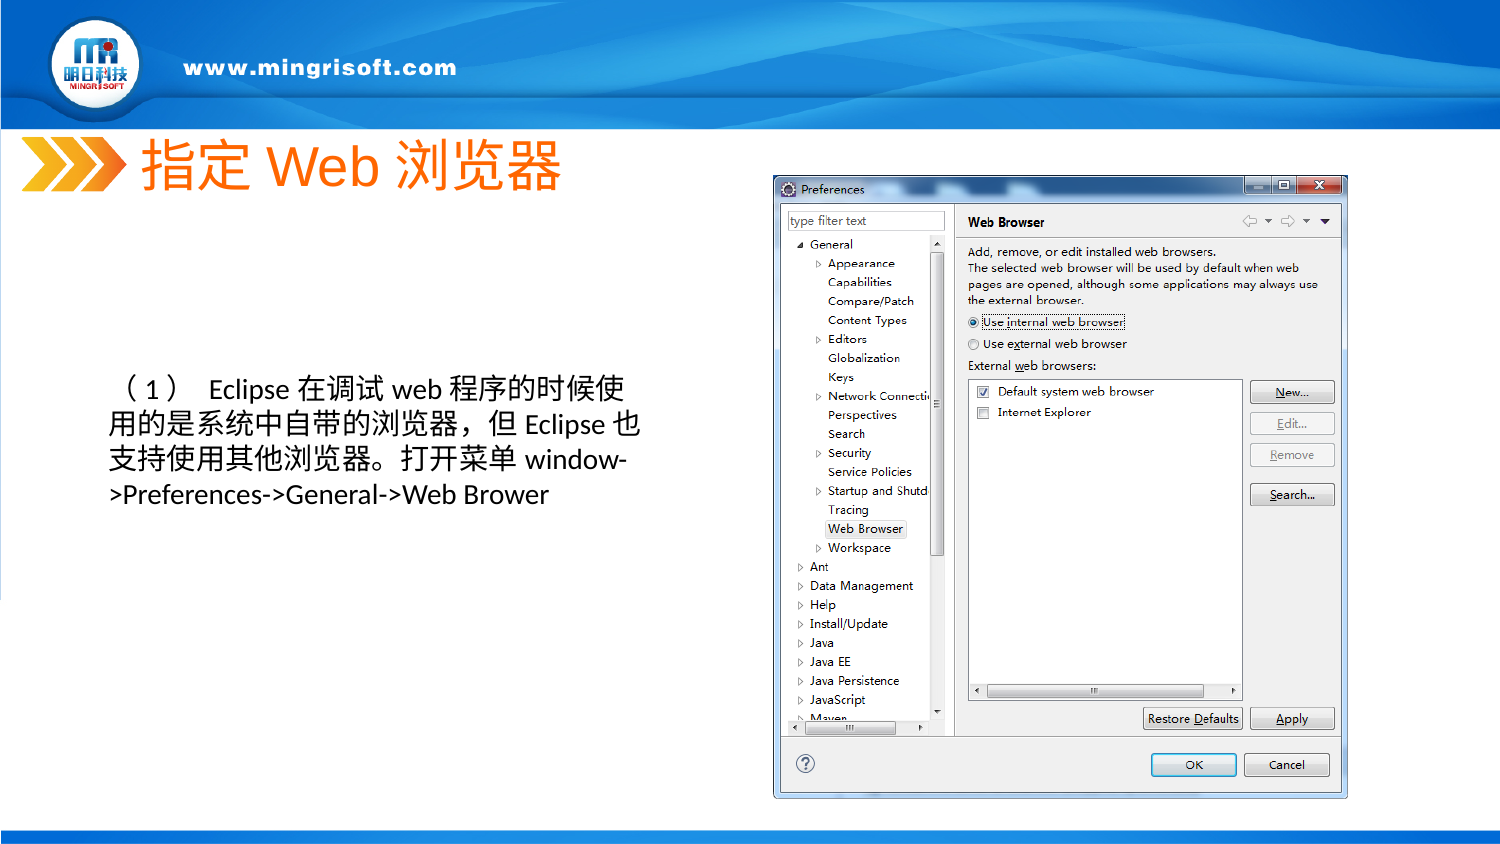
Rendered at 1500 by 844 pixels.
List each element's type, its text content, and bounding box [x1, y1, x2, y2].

picture [0, 1, 1500, 844]
text_box 指定Web浏览器 [128, 105, 1029, 222]
text_box （1） Eclipse在调试web程序的时候使用的是系统中自带的浏览器，但Eclipse也支持使用其他浏览器。打开菜单window->Preferences->General->Web Brower [93, 363, 668, 518]
